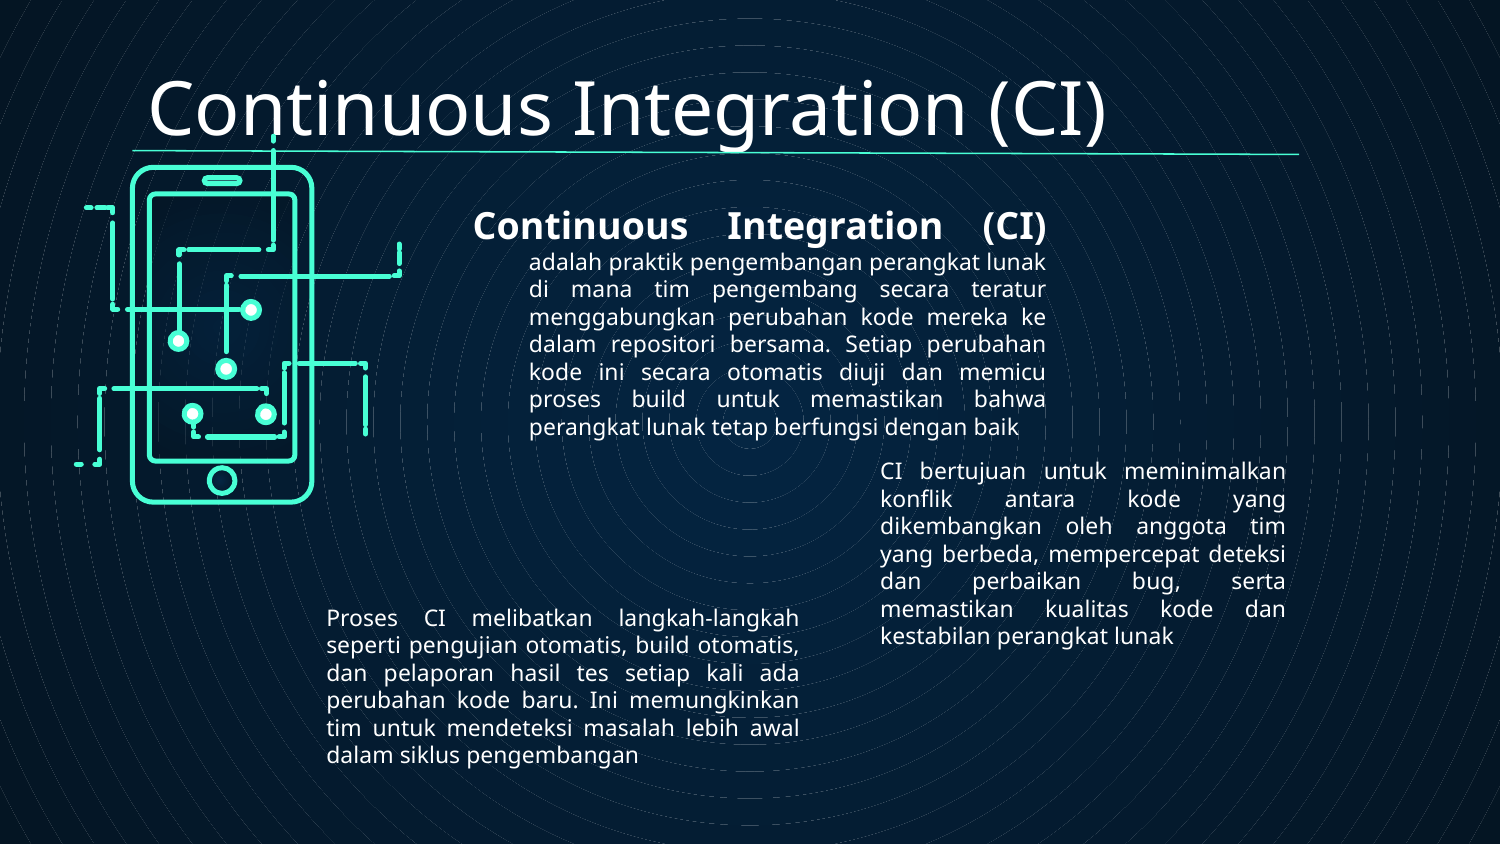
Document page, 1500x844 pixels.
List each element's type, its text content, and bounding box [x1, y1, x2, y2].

text_box [242, 301, 260, 319]
text_box Proses CI melibatkan langkah-langkah seperti pengujian otomatis, build otomatis, dan pelaporan hasil tes setiap kali ada perubahan kode baru. Ini memungkinkan tim untuk mendeteksi masalah lebih awal dalam siklus pengembangan [236, 588, 816, 822]
title Continuous Integration (CI) [132, 162, 273, 166]
text_box [170, 332, 187, 350]
text_box [209, 467, 235, 494]
text_box [217, 360, 235, 378]
title Continuous Integration (CI) [132, 66, 1135, 149]
text_box [149, 193, 295, 462]
text_box [184, 405, 201, 423]
text_box Continuous Integration (CI) adalah praktik pengembangan perangkat lunak di mana tim pengembang secara teratur menggabungkan perubahan kode mereka ke dalam repositori bersama. Setiap perubahan kode ini secara otomatis diuji dan memicu proses build untuk memastikan bahwa perangkat lunak tetap berfungsi dengan baik [438, 187, 1062, 421]
text_box [257, 405, 275, 423]
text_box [132, 150, 1300, 155]
text_box [204, 177, 240, 184]
text_box CI bertujuan untuk meminimalkan konflik antara kode yang dikembangkan oleh anggota tim yang berbeda, mempercepat deteksi dan perbaikan bug, serta memastikan kualitas kode dan kestabilan perangkat lunak [790, 441, 1302, 675]
